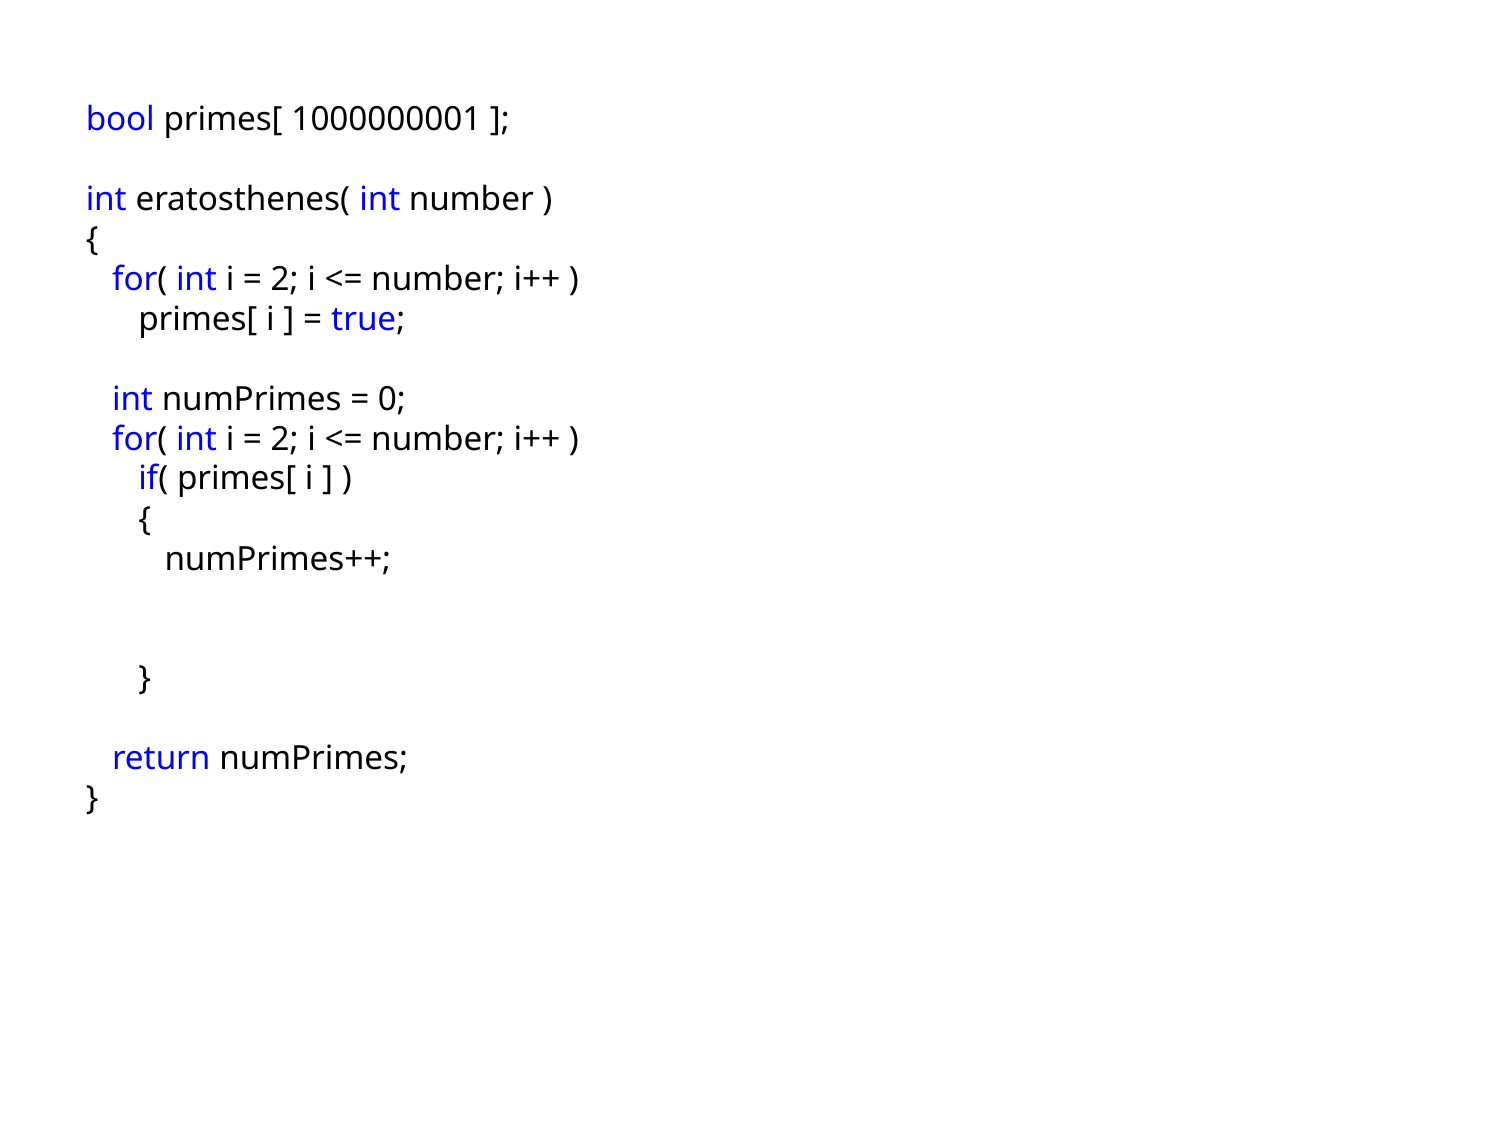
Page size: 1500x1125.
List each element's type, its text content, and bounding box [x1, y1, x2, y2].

list bool primes[ 1000000001 ]; int eratosthenes( int number ) { for( int i = 2; i <= number; i++ ) primes[ i ] = true; int numPrimes = 0; for( int i = 2; i <= number; i++ ) if( primes[ i ] ) { numPrimes++; for( int j = 2 * i; j <= number; j += i ) primes[ j ] = false; } return numPrimes; } [70, 89, 1105, 829]
